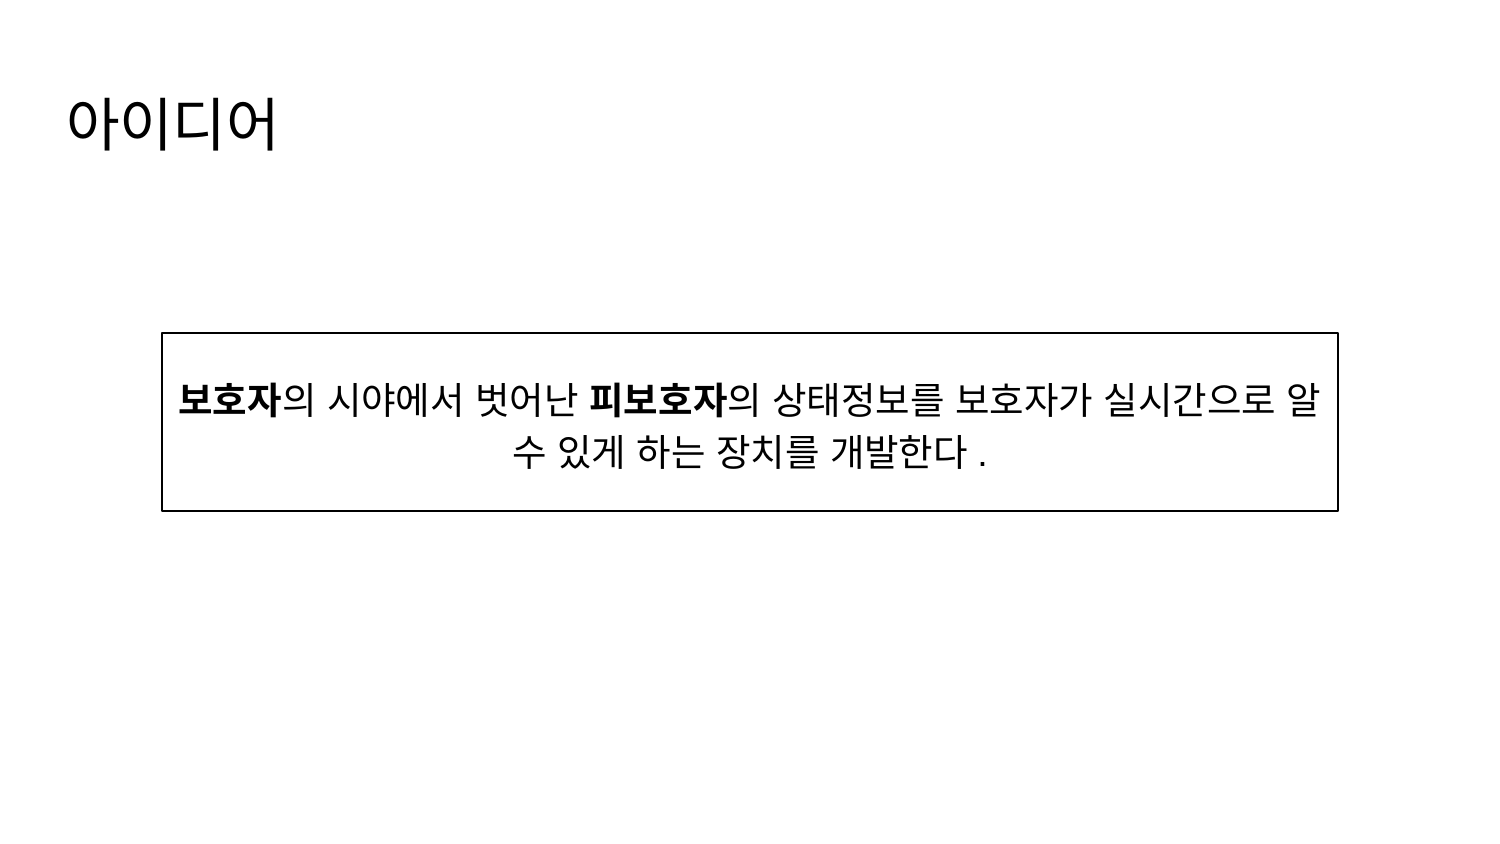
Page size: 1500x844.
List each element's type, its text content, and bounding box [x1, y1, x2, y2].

title 아이디어 [51, 72, 1449, 167]
list 보호자의 시야에서 벗어난 피보호자의 상태정보를 보호자가 실시간으로 알 수 있게 하는 장치를 개발한다. [162, 332, 1338, 511]
